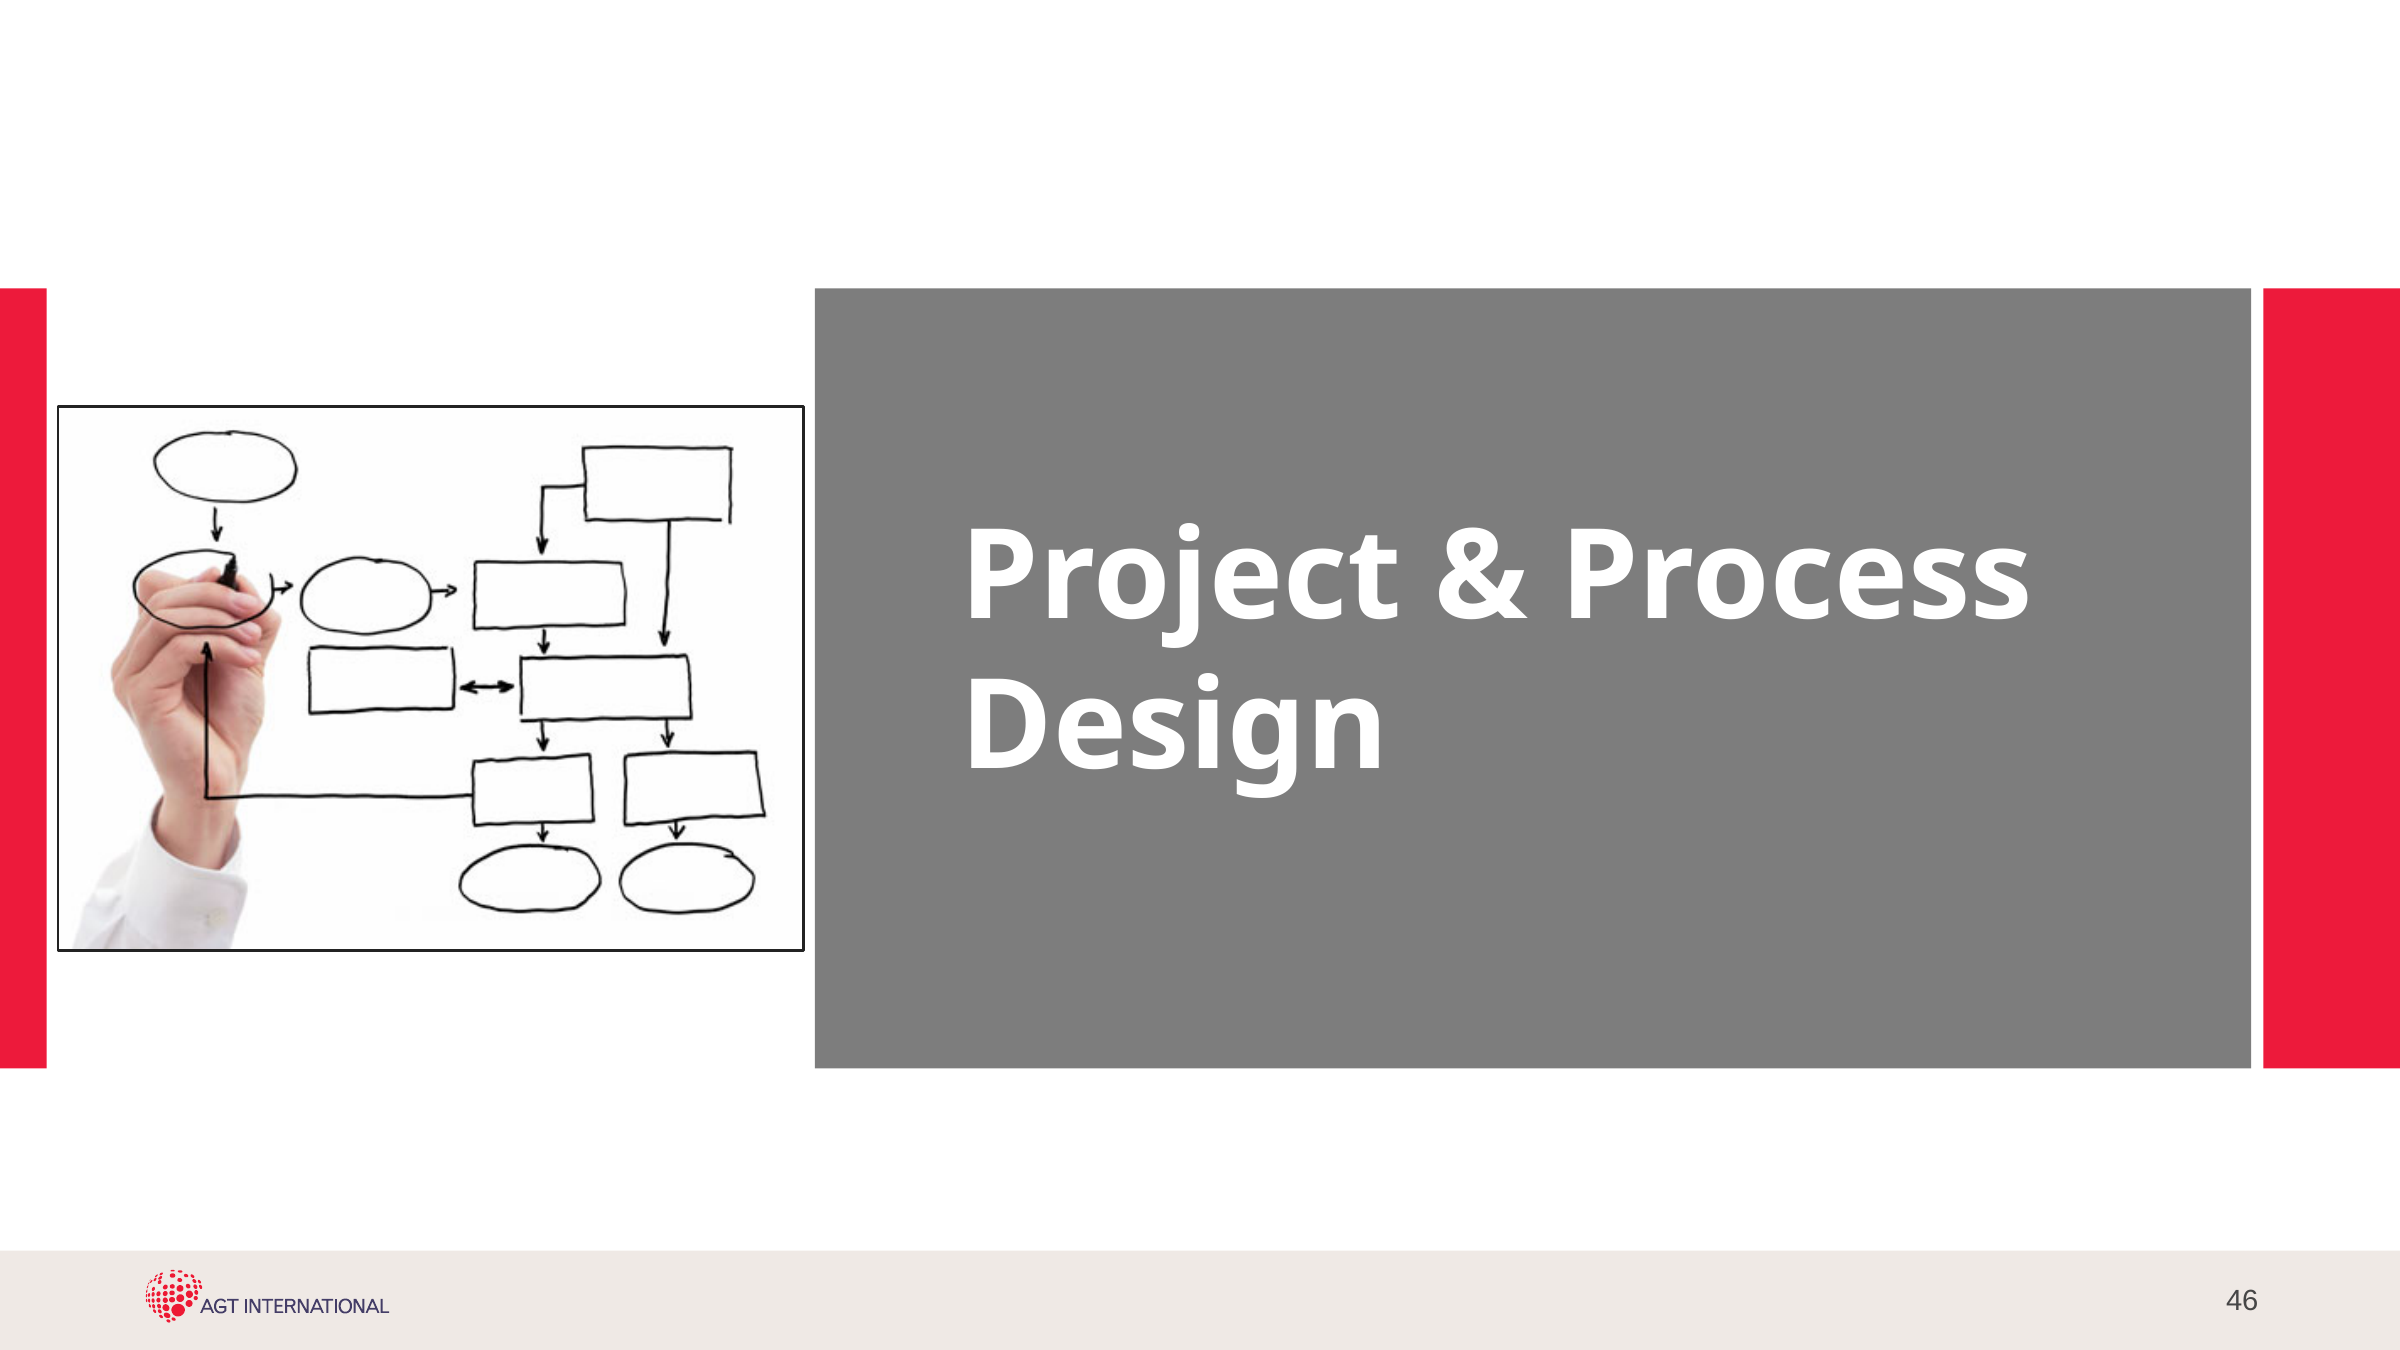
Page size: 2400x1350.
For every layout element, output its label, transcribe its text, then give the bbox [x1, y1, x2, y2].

list Project & Process Design [939, 678, 2180, 805]
picture [58, 407, 803, 950]
